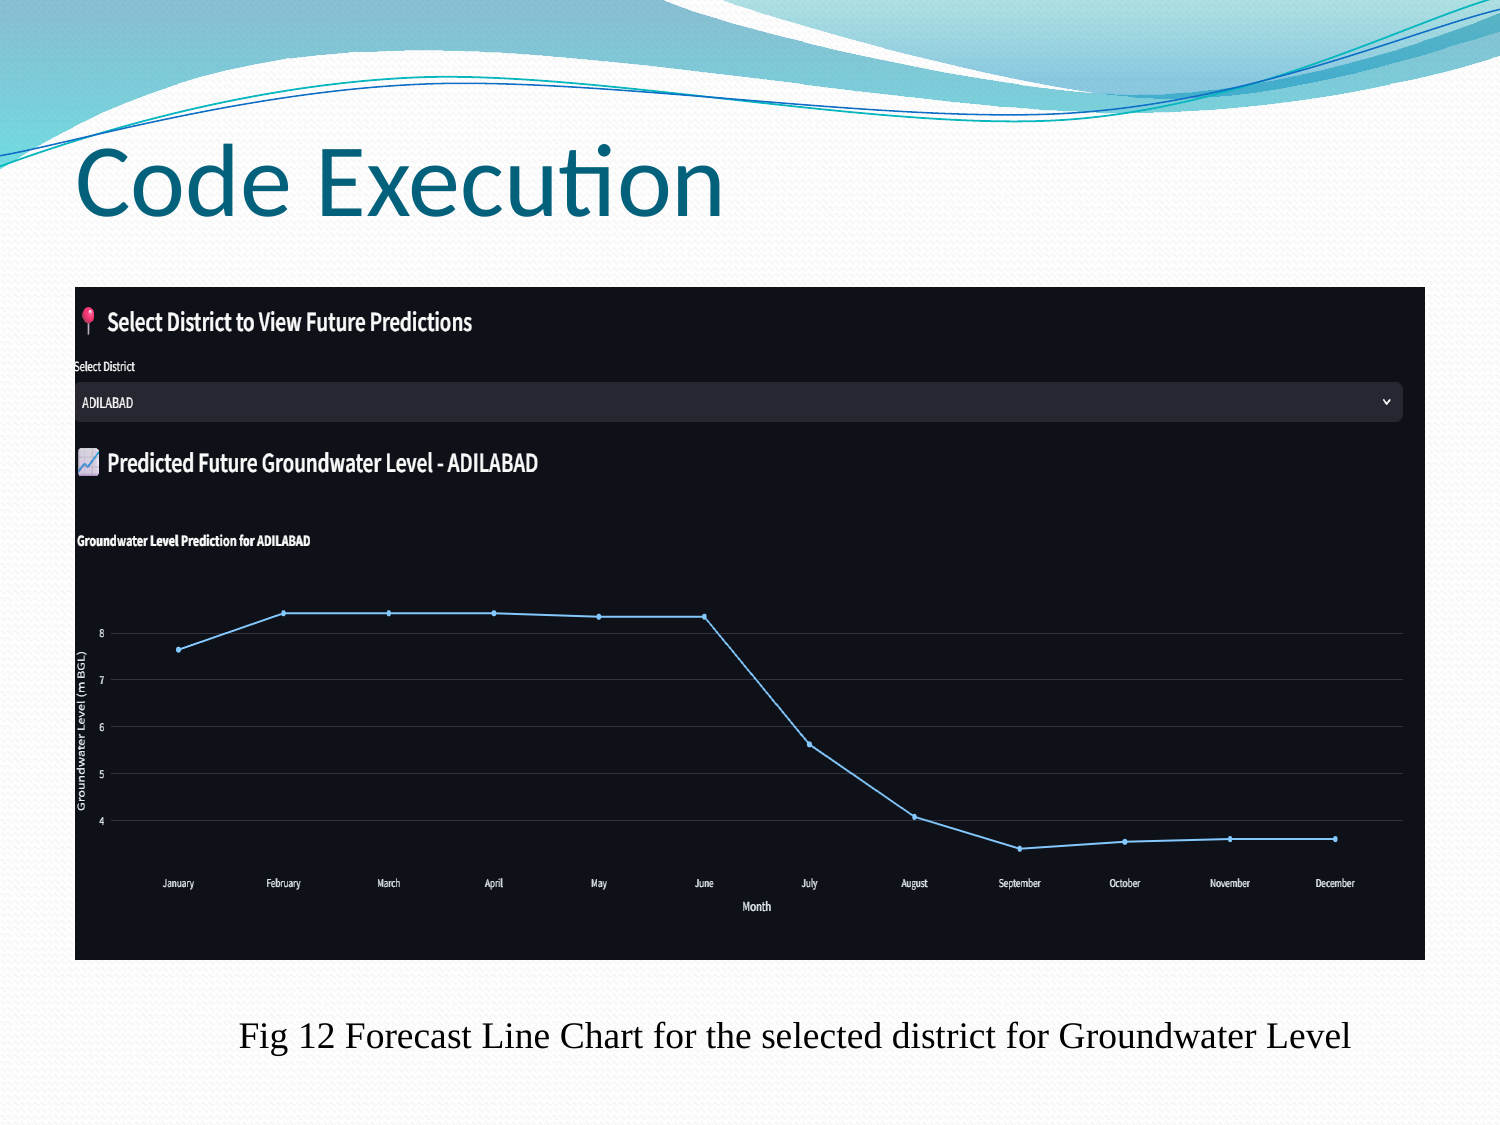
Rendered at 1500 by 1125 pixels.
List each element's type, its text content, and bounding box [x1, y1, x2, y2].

text_box Fig 12 Forecast Line Chart for the selected district for Groundwater Level [223, 1004, 1369, 1064]
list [74, 287, 1426, 960]
title Code Execution [75, 50, 1425, 238]
